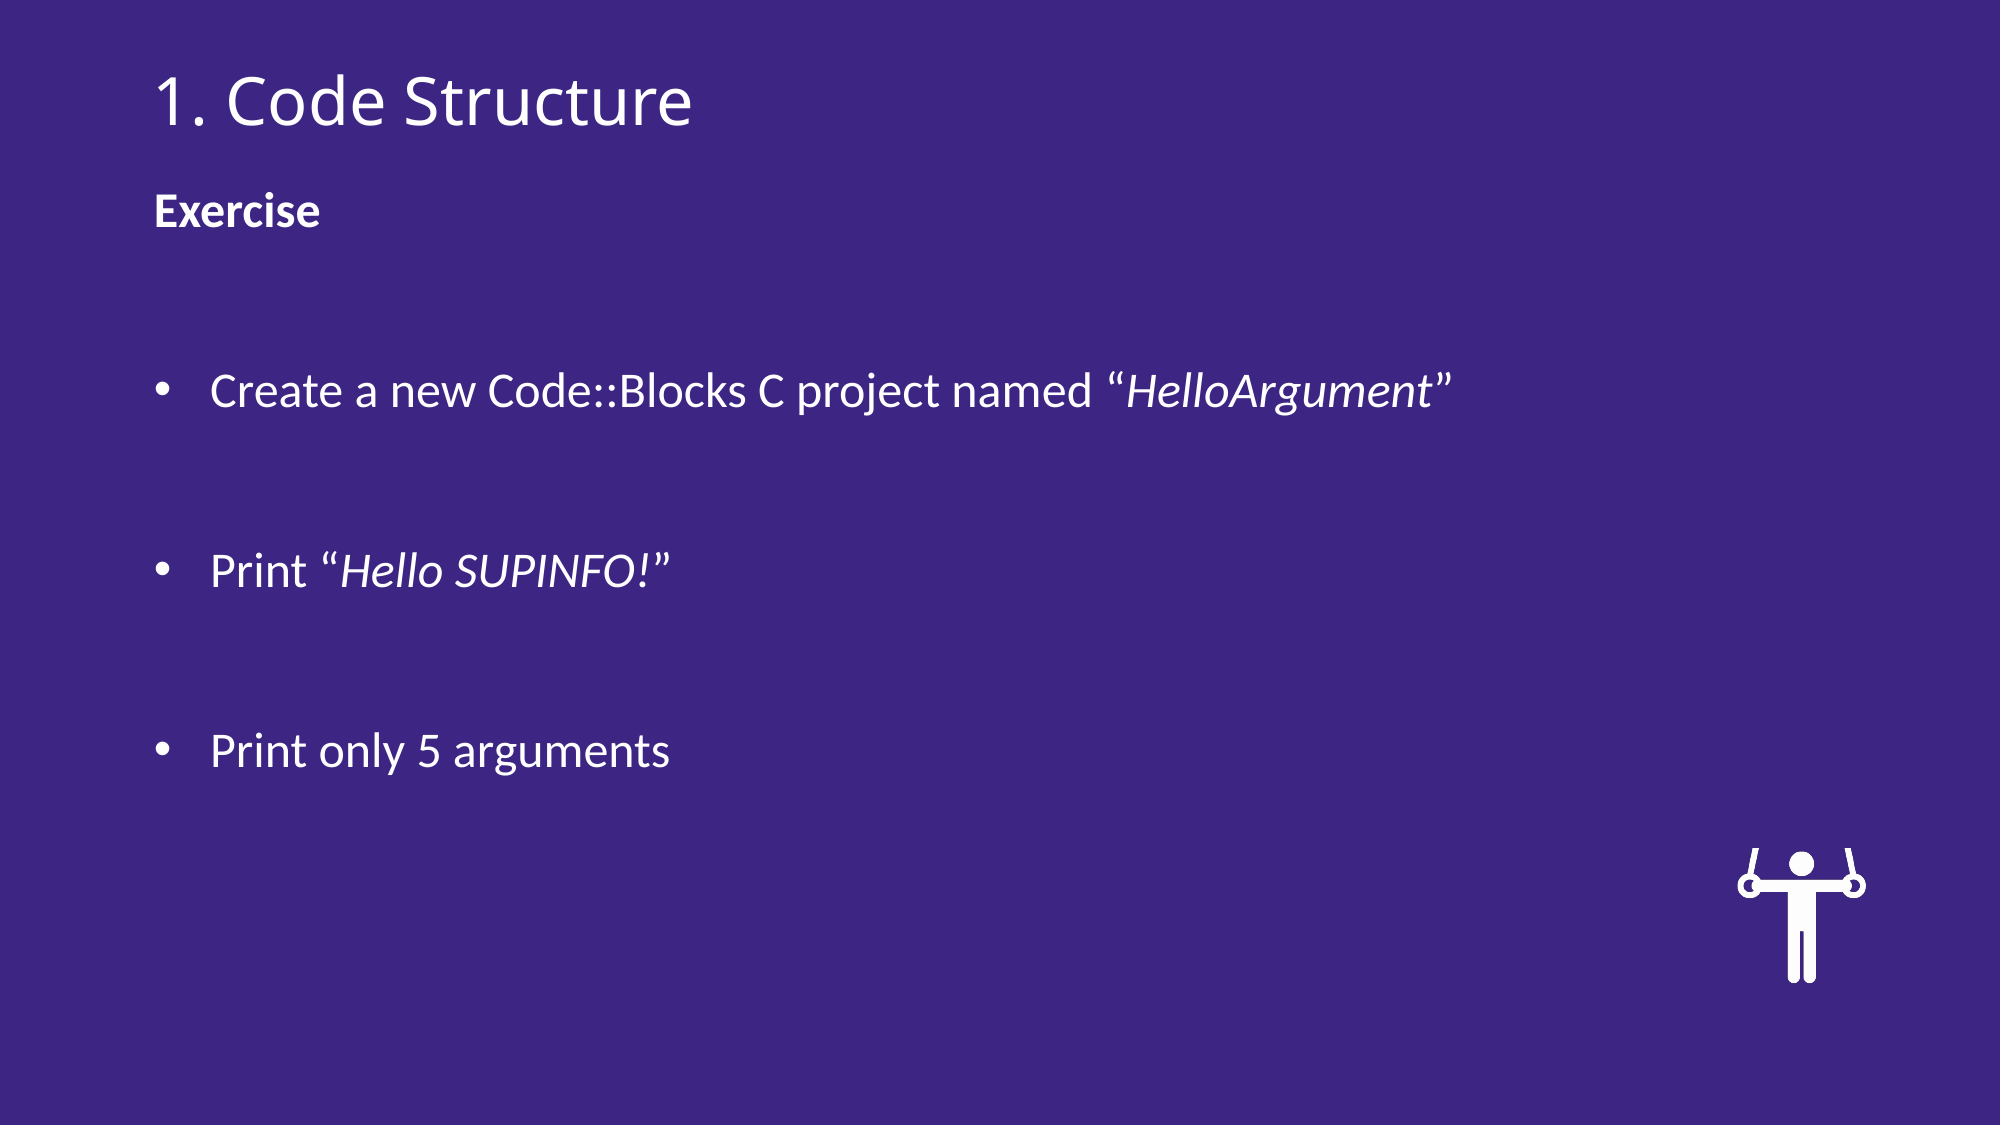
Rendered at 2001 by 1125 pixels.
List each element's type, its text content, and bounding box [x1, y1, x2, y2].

picture [1726, 840, 1877, 991]
text_box 1. Code Structure [137, 59, 1863, 155]
text_box Exercise Create a new Code::Blocks C project named “HelloArgument” Print “Hello SUPINFO!” Print only 5 arguments [139, 170, 1895, 786]
